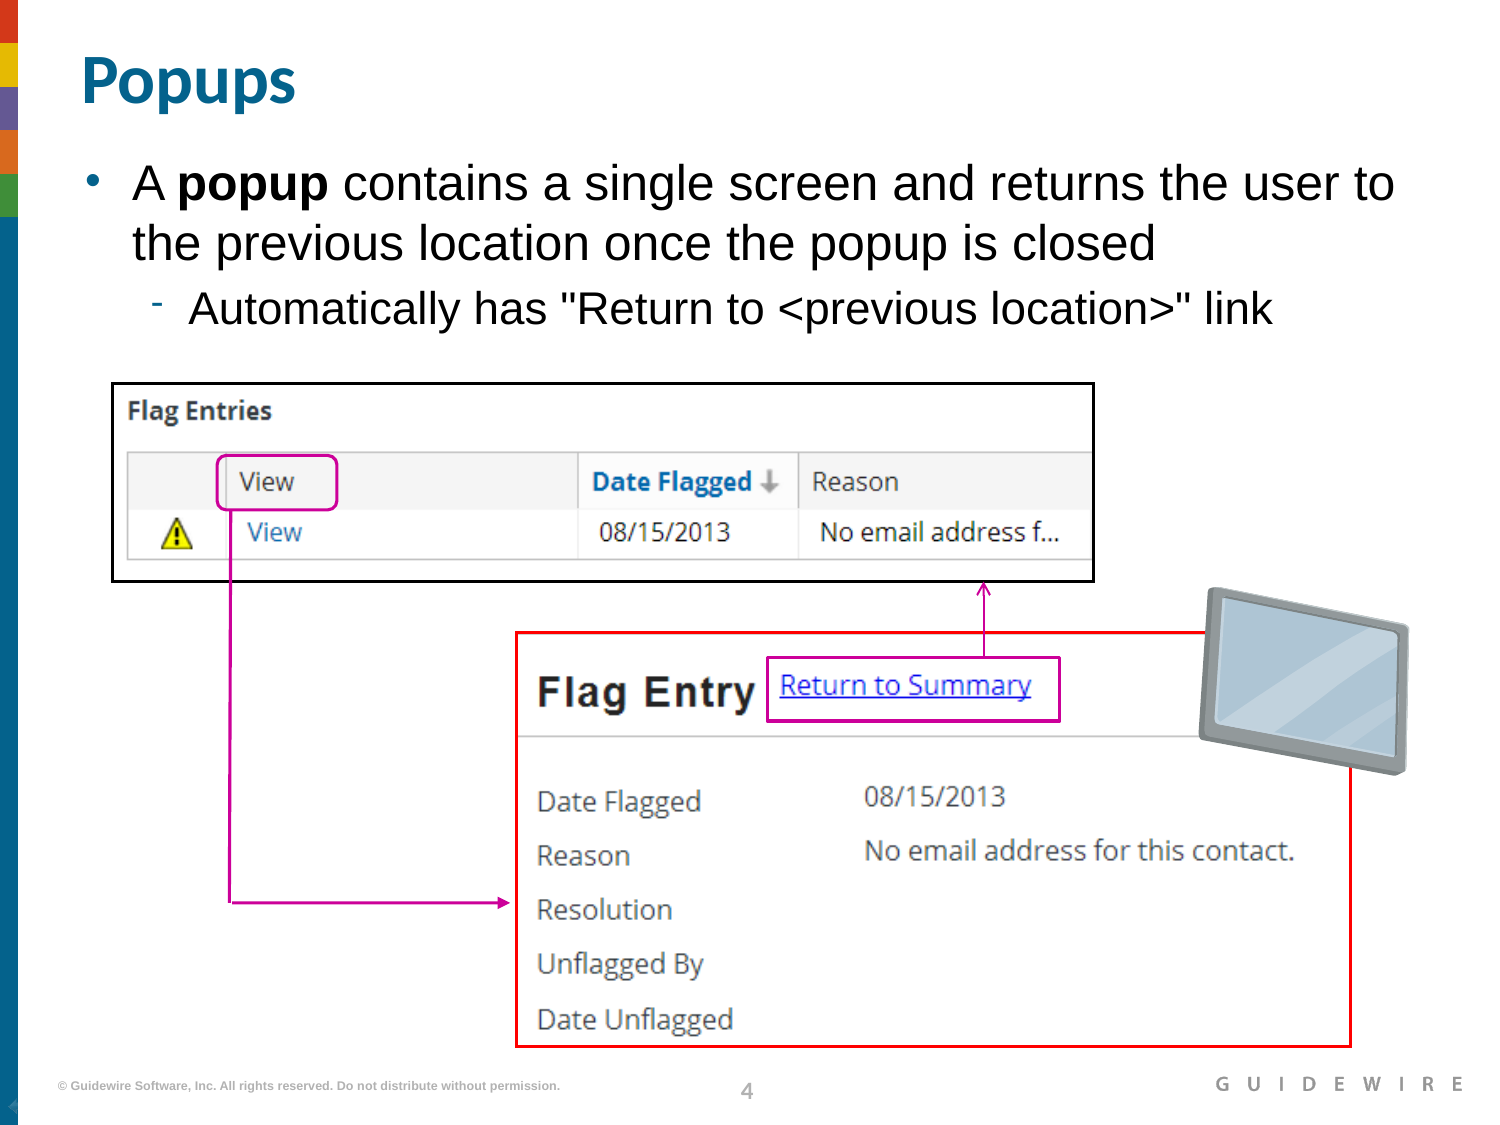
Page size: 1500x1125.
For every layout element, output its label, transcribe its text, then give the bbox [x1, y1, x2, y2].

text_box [1198, 581, 1410, 776]
title Popups [81, 19, 1446, 142]
list A popup contains a single screen and returns the user to the previous location once the popup is closed Automatically has "Return to <previous location>" link [85, 149, 1450, 362]
picture [517, 633, 1349, 1046]
picture [113, 384, 1093, 581]
picture [1215, 1073, 1480, 1096]
picture [0, 0, 18, 216]
text_box [232, 896, 511, 910]
picture [10, 1101, 18, 1111]
